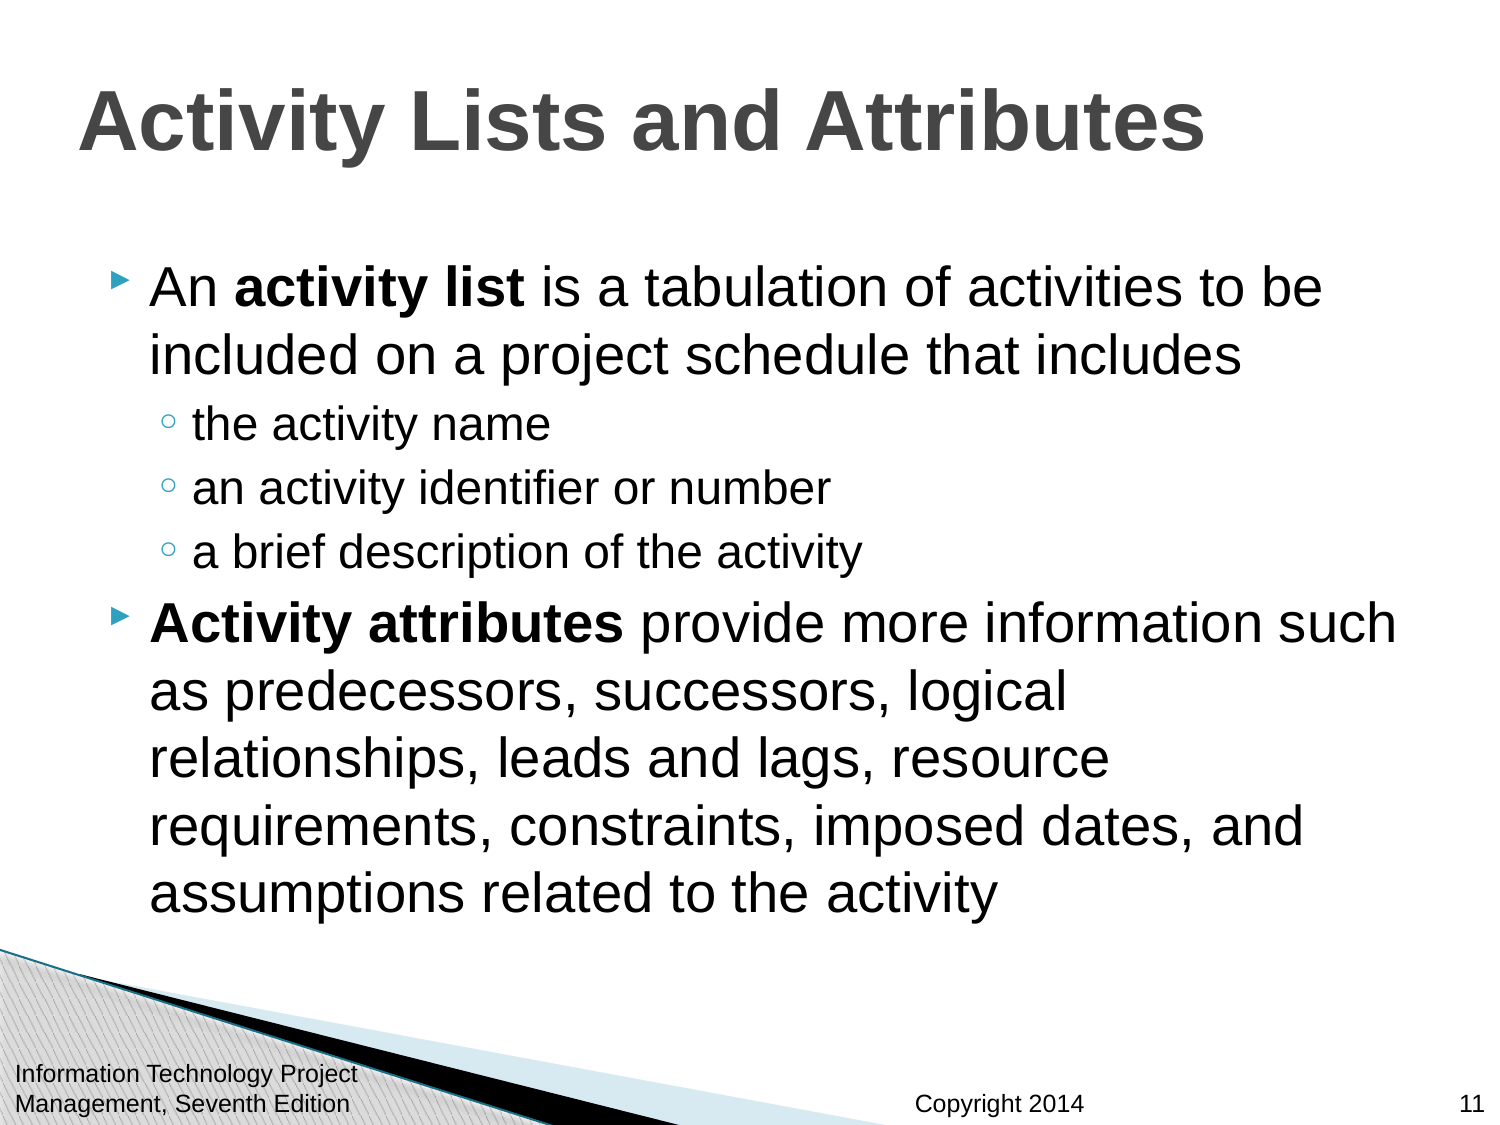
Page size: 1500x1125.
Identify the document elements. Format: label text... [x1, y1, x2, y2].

slide_number 11 [1408, 1065, 1500, 1125]
title Activity Lists and Attributes [62, 45, 1425, 188]
list An activity list is a tabulation of activities to be included on a project schedule that includes the activity name an activity identifier or number a brief description of the activity Activity attributes provide more information such as predecessors, successors, logical relationships, leads and lags, resource requirements, constraints, imposed dates, and assumptions related to the activity [74, 242, 1426, 986]
